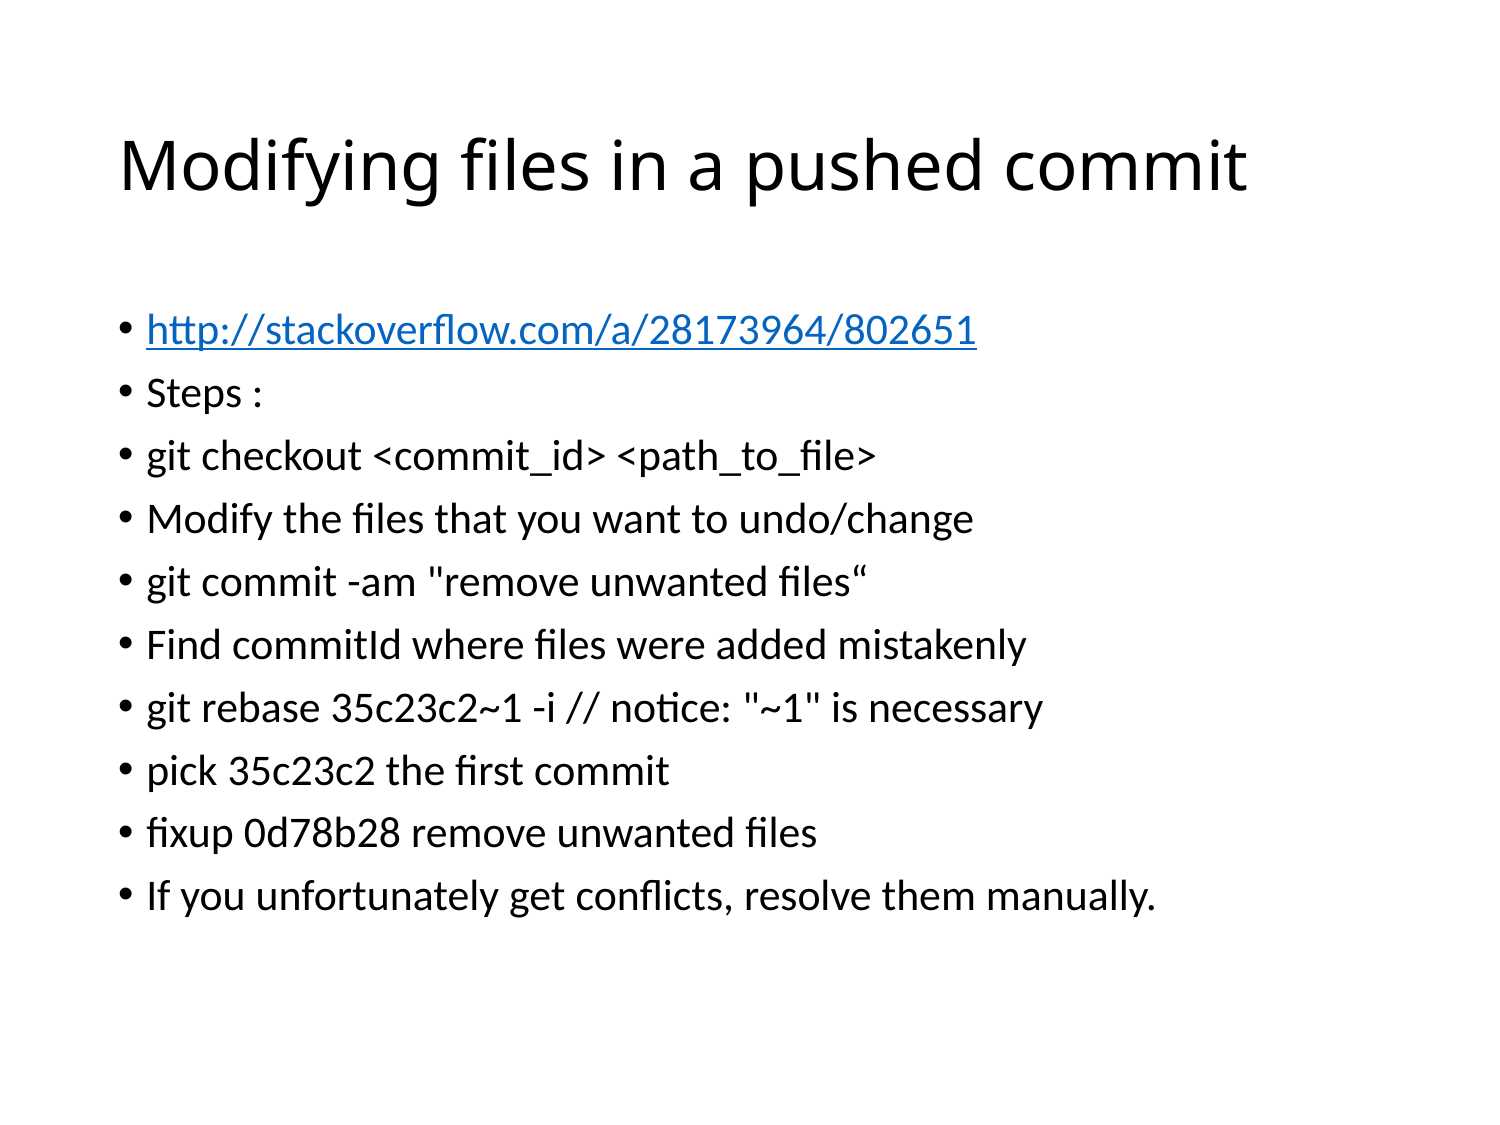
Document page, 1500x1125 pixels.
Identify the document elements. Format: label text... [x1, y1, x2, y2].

title Modifying files in a pushed commit [103, 59, 1397, 278]
list http://stackoverflow.com/a/28173964/802651 Steps : git checkout <commit_id> <path_to_file> Modify the files that you want to undo/change git commit -am "remove unwanted files“ Find commitId where files were added mistakenly git rebase 35c23c2~1 -i // notice: "~1" is necessary pick 35c23c2 the first commit fixup 0d78b28 remove unwanted files If you unfortunately get conflicts, resolve them manually. [103, 299, 1397, 1014]
